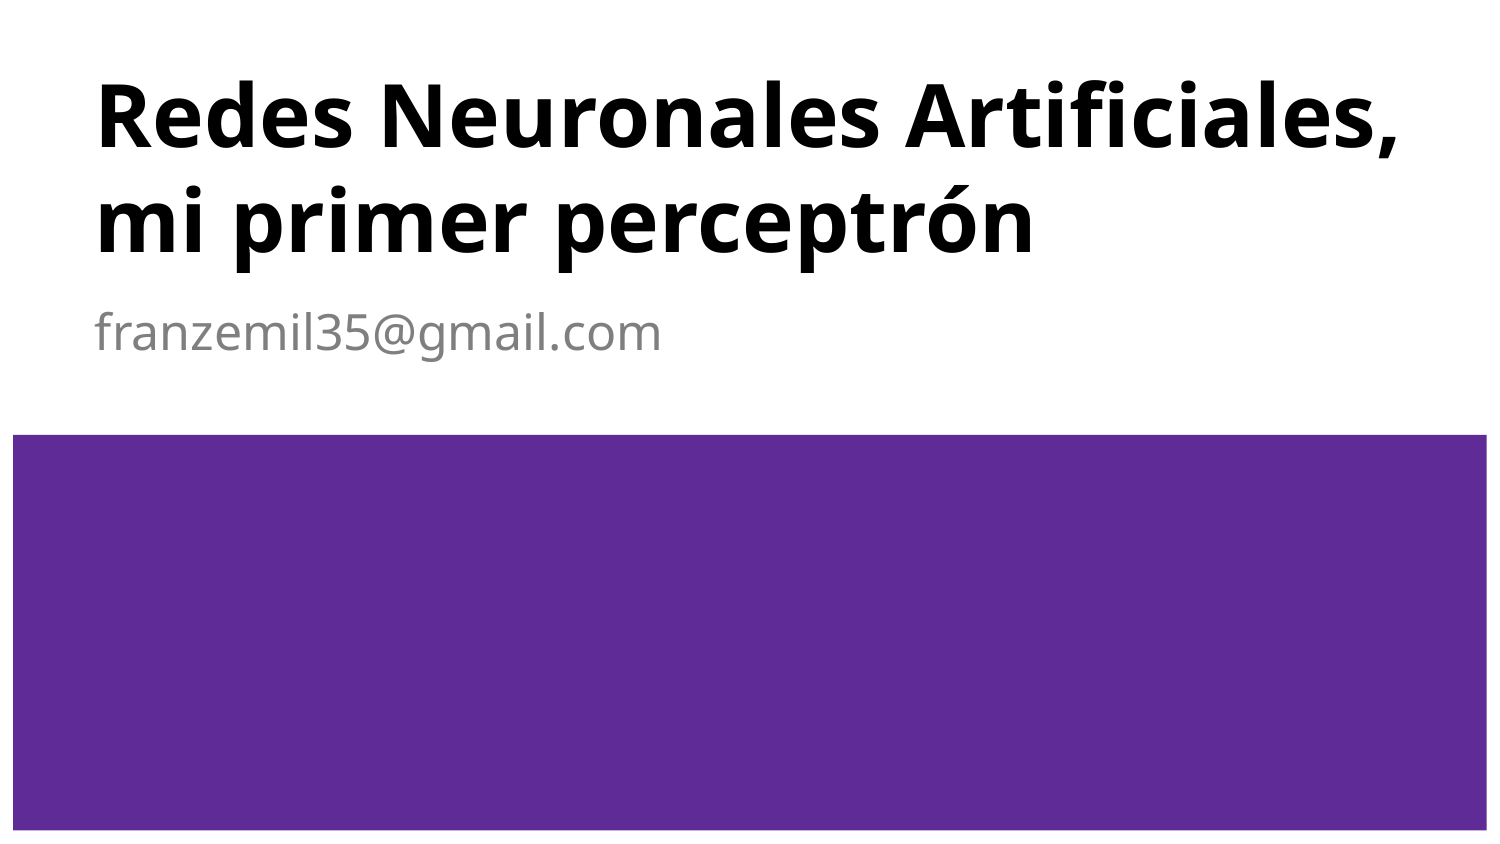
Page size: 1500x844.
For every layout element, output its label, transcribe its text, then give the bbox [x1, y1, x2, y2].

title Redes Neuronales Artificiales, mi primer perceptrón [79, 43, 1423, 285]
subtitle franzemil35@gmail.com [79, 285, 1423, 427]
